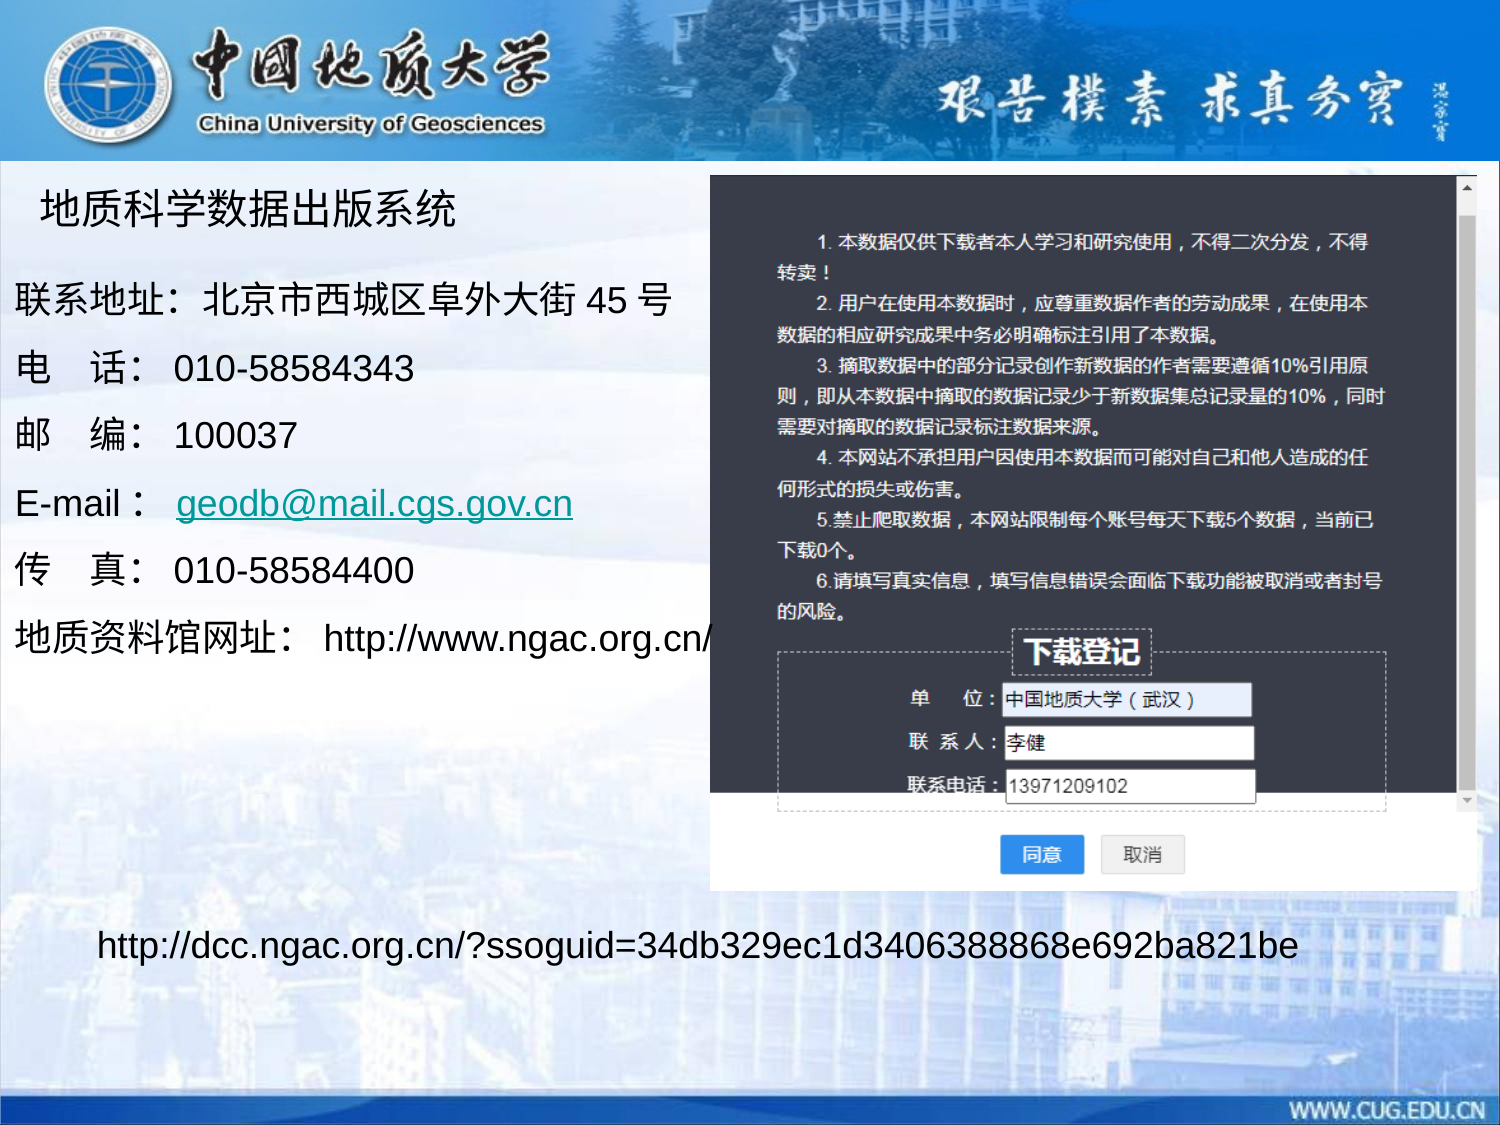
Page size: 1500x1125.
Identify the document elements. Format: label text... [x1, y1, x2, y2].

text_box http://dcc.ngac.org.cn/?ssoguid=34db329ec1d3406388868e692ba821be [82, 913, 1500, 974]
text_box 联系地址：北京市西城区阜外大街45号 电 话：010-58584343 邮 编：100037 E-mail：geodb@mail.cgs.gov.cn 传 真：010-58584400 地质资料馆网址：http://www.ngac.org.cn/ [0, 246, 705, 734]
picture [0, 0, 1500, 1125]
text_box 地质科学数据出版系统 [25, 175, 473, 241]
